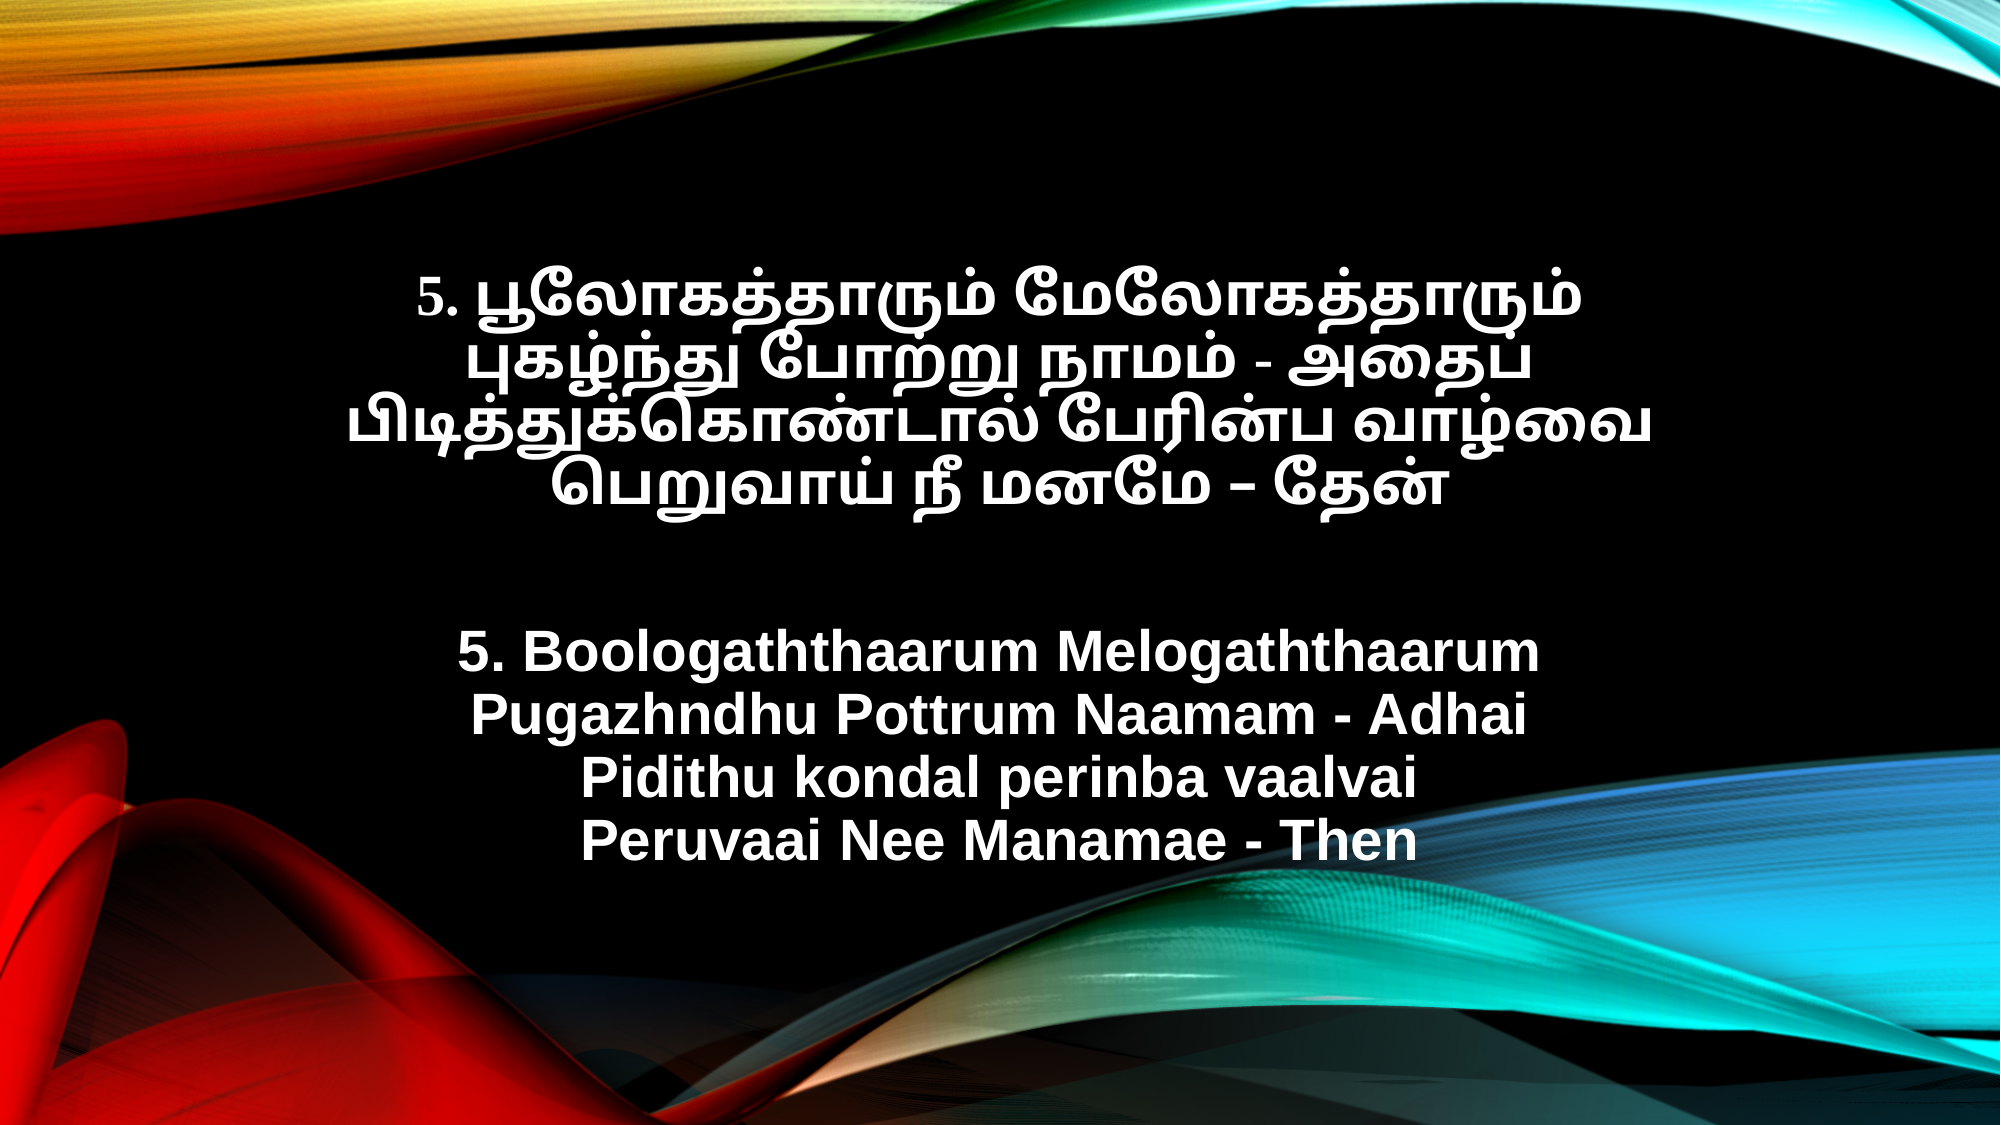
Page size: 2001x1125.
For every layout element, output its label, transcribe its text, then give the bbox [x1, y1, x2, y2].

subtitle 5. பூலோகத்தாரும் மேலோகத்தாரும் புகழ்ந்து போற்று நாமம் - அதைப் பிடித்துக்கொண்டால் பேரின்ப வாழ்வை பெறுவாய் நீ மனமே – தேன் 5. Boologaththaarum Melogaththaarum Pugazhndhu Pottrum Naamam - Adhai Pidithu kondal perinba vaalvai Peruvaai Nee Manamae - Then [0, 0, 2000, 1125]
